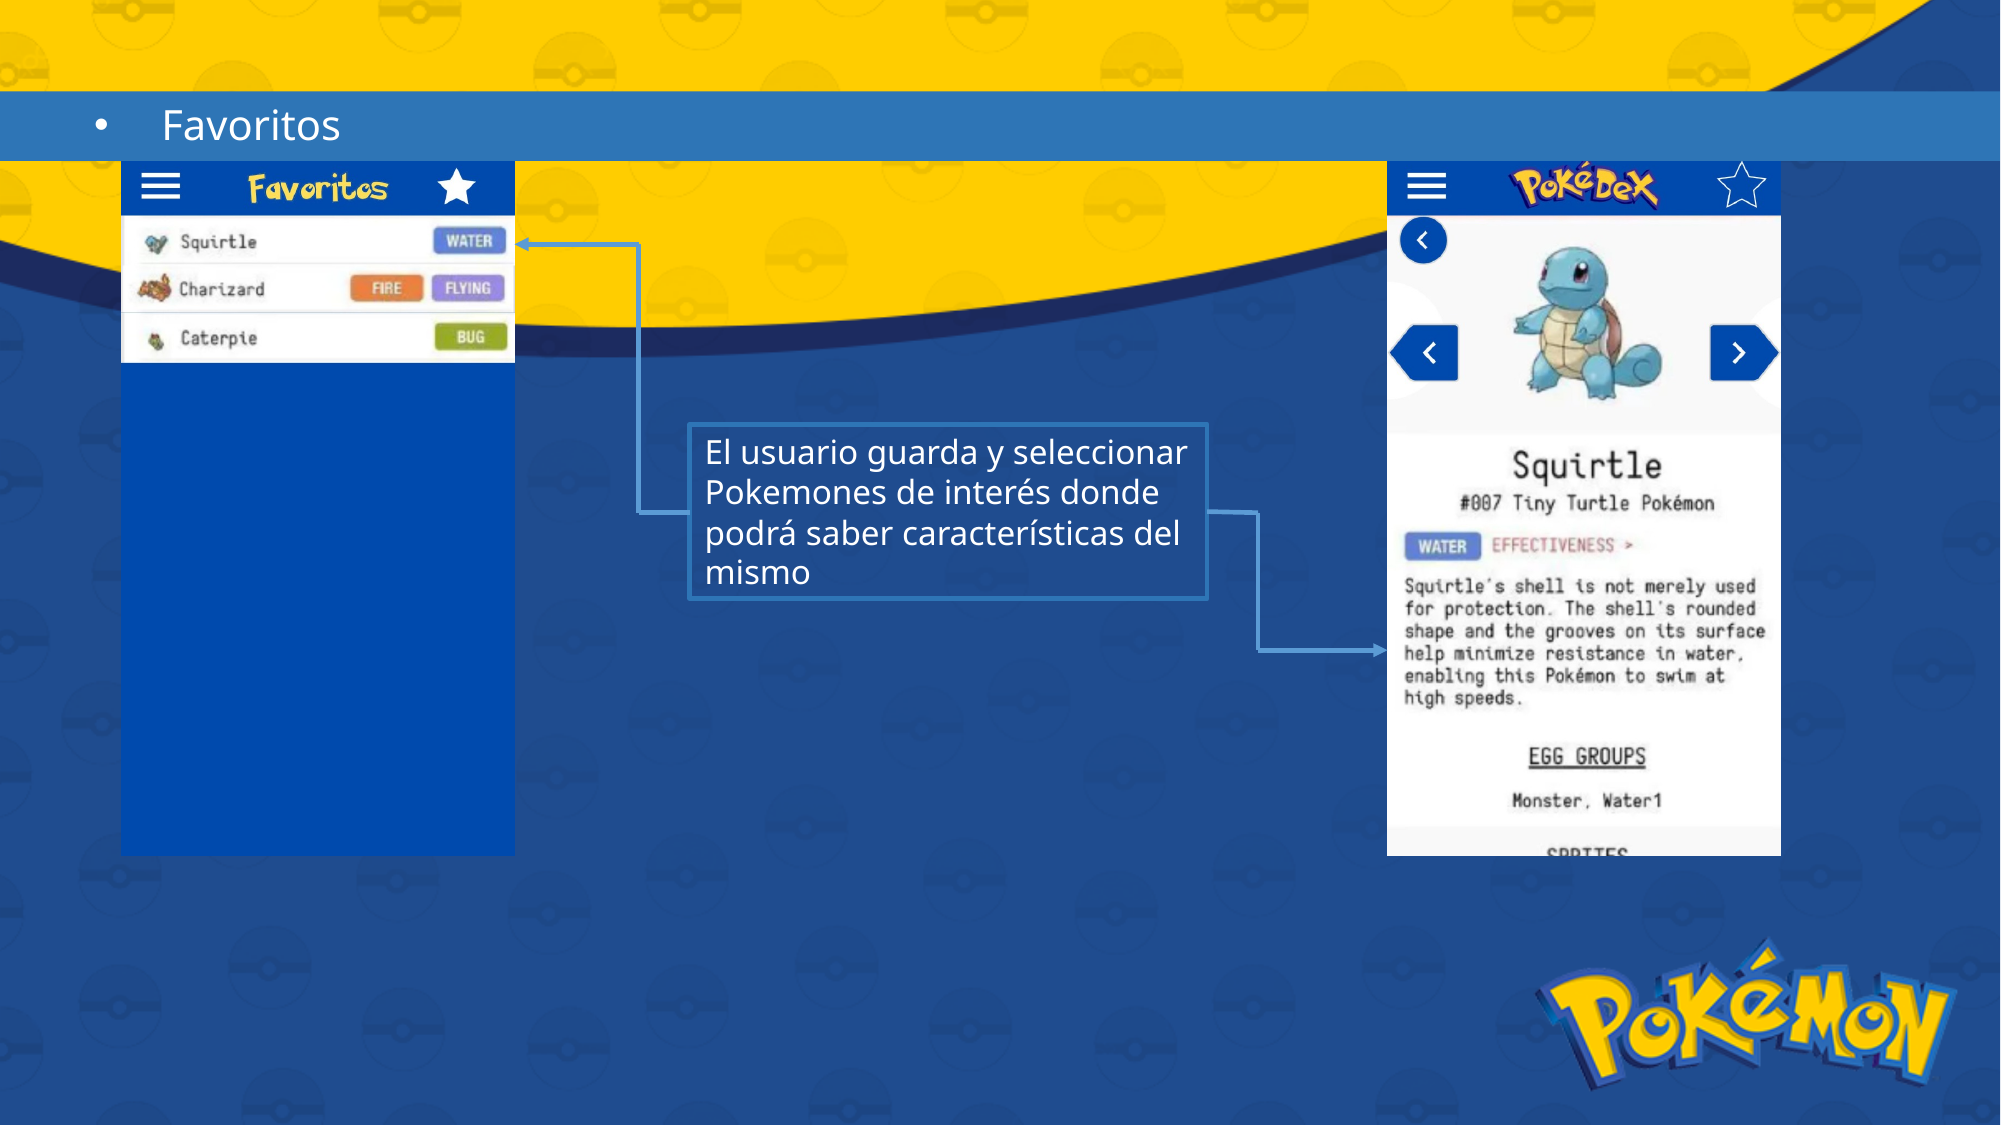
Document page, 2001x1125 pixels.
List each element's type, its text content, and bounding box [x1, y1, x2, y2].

text_box [0, 90, 2000, 162]
text_box El usuario guarda y seleccionar Pokemones de interés donde podrá saber características del mismo [689, 424, 1208, 599]
picture [0, 0, 2001, 1125]
text_box Favoritos [79, 91, 356, 157]
